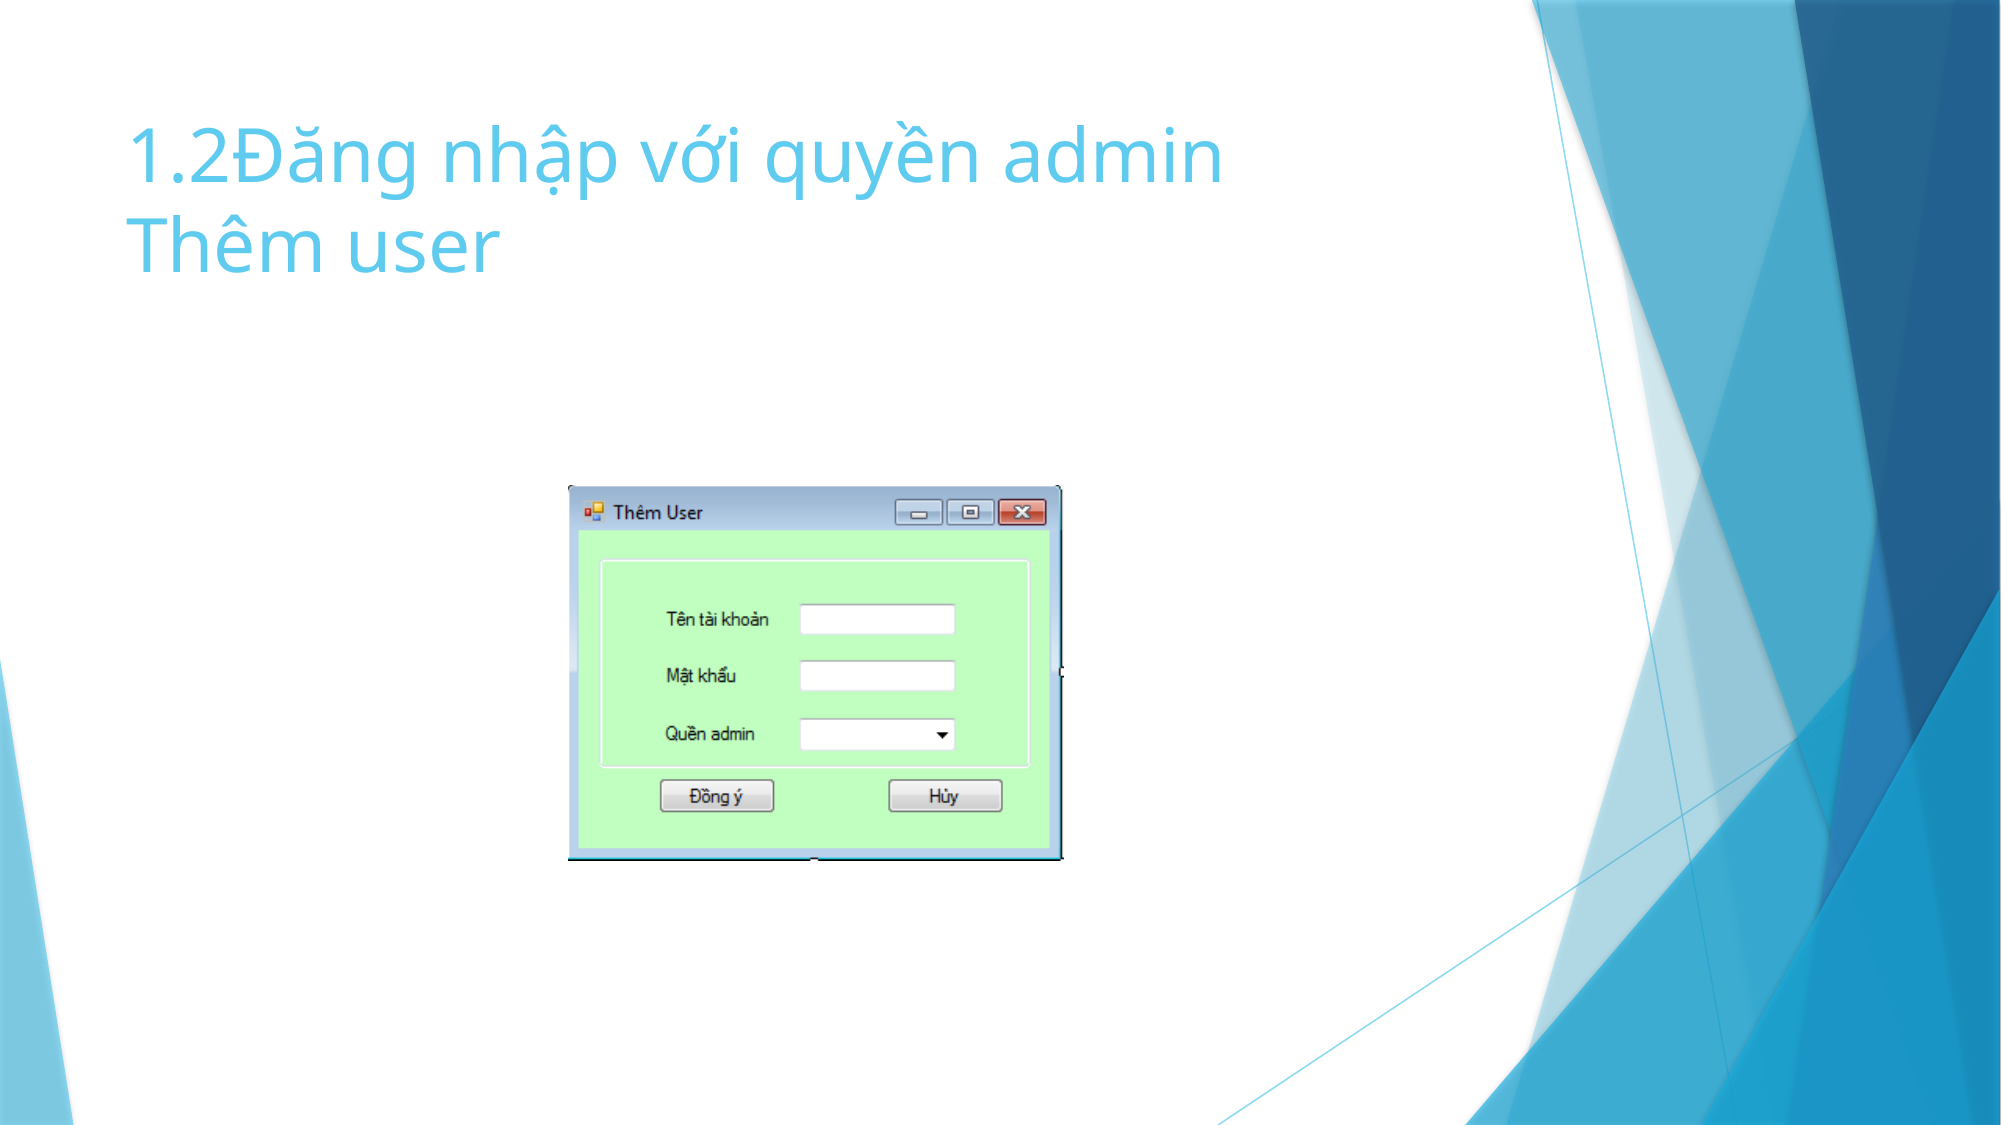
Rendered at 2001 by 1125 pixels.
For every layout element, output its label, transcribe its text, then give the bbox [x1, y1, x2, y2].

title 1.2Đăng nhập với quyền admin Thêm user [111, 99, 1522, 317]
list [567, 484, 1065, 861]
